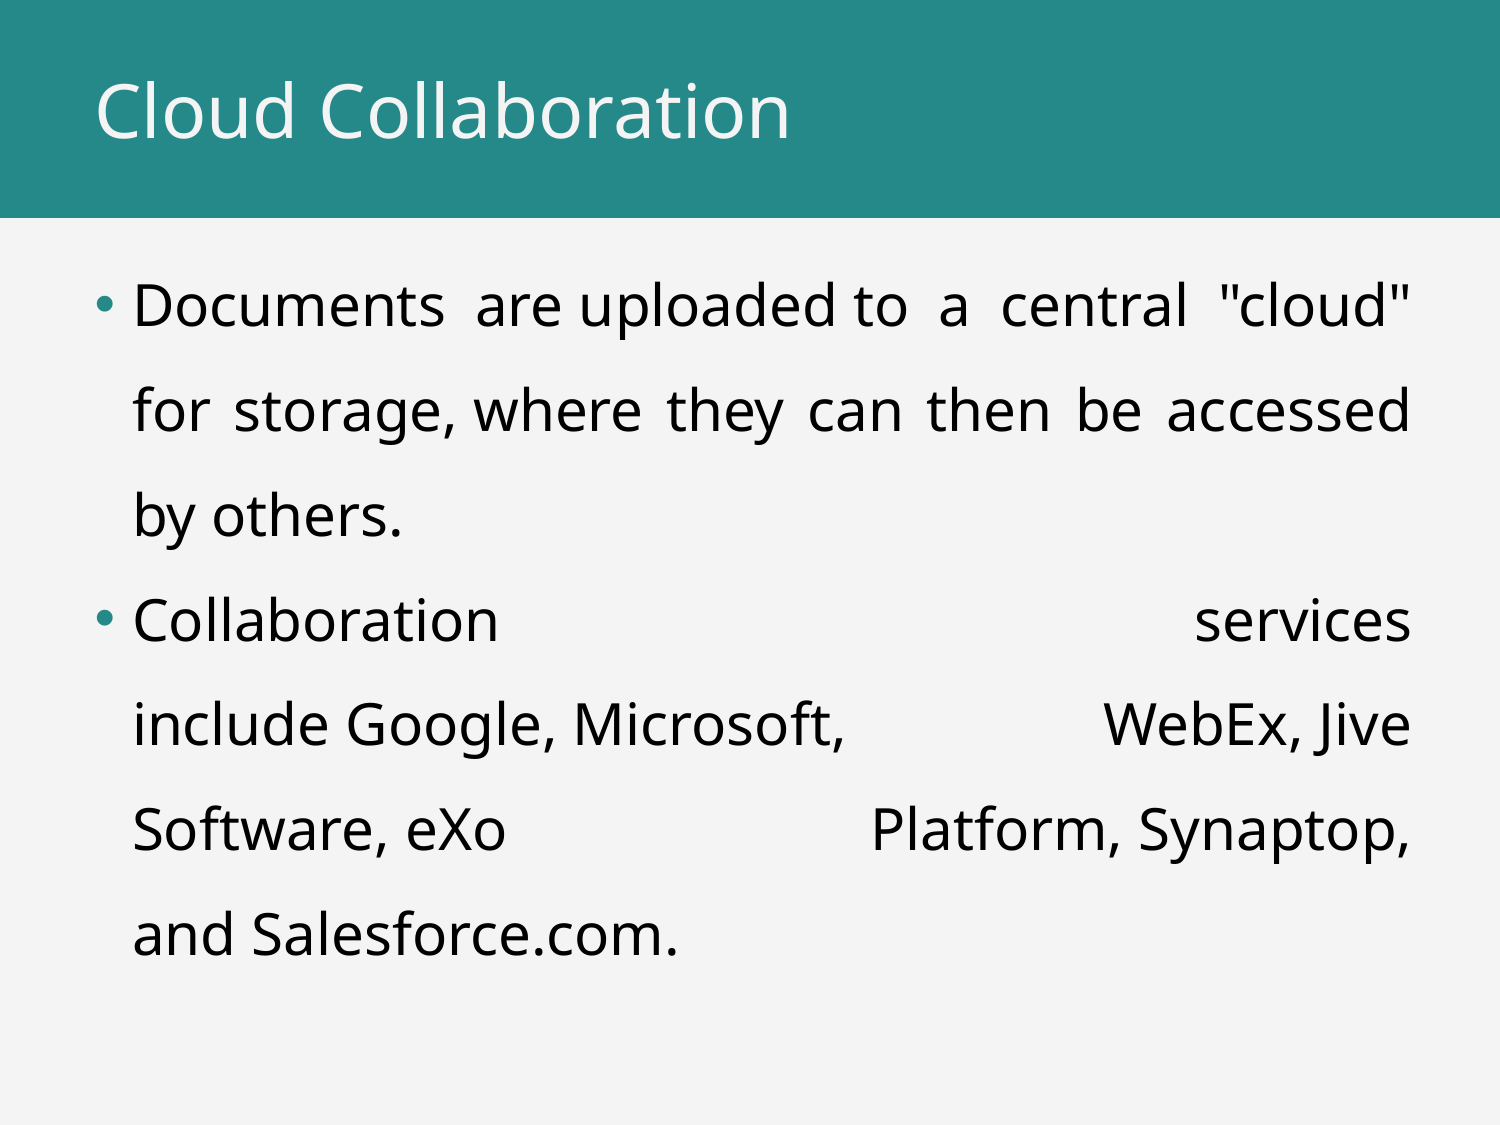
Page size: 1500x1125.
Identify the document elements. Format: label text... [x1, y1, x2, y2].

list Documents are uploaded to a central "cloud" for storage, where they can then be accessed by others. Collaboration services include Google, Microsoft, WebEx, Jive Software, eXo Platform, Synaptop, and Salesforce.com. [79, 226, 1428, 1100]
title Cloud Collaboration [79, 0, 1500, 218]
